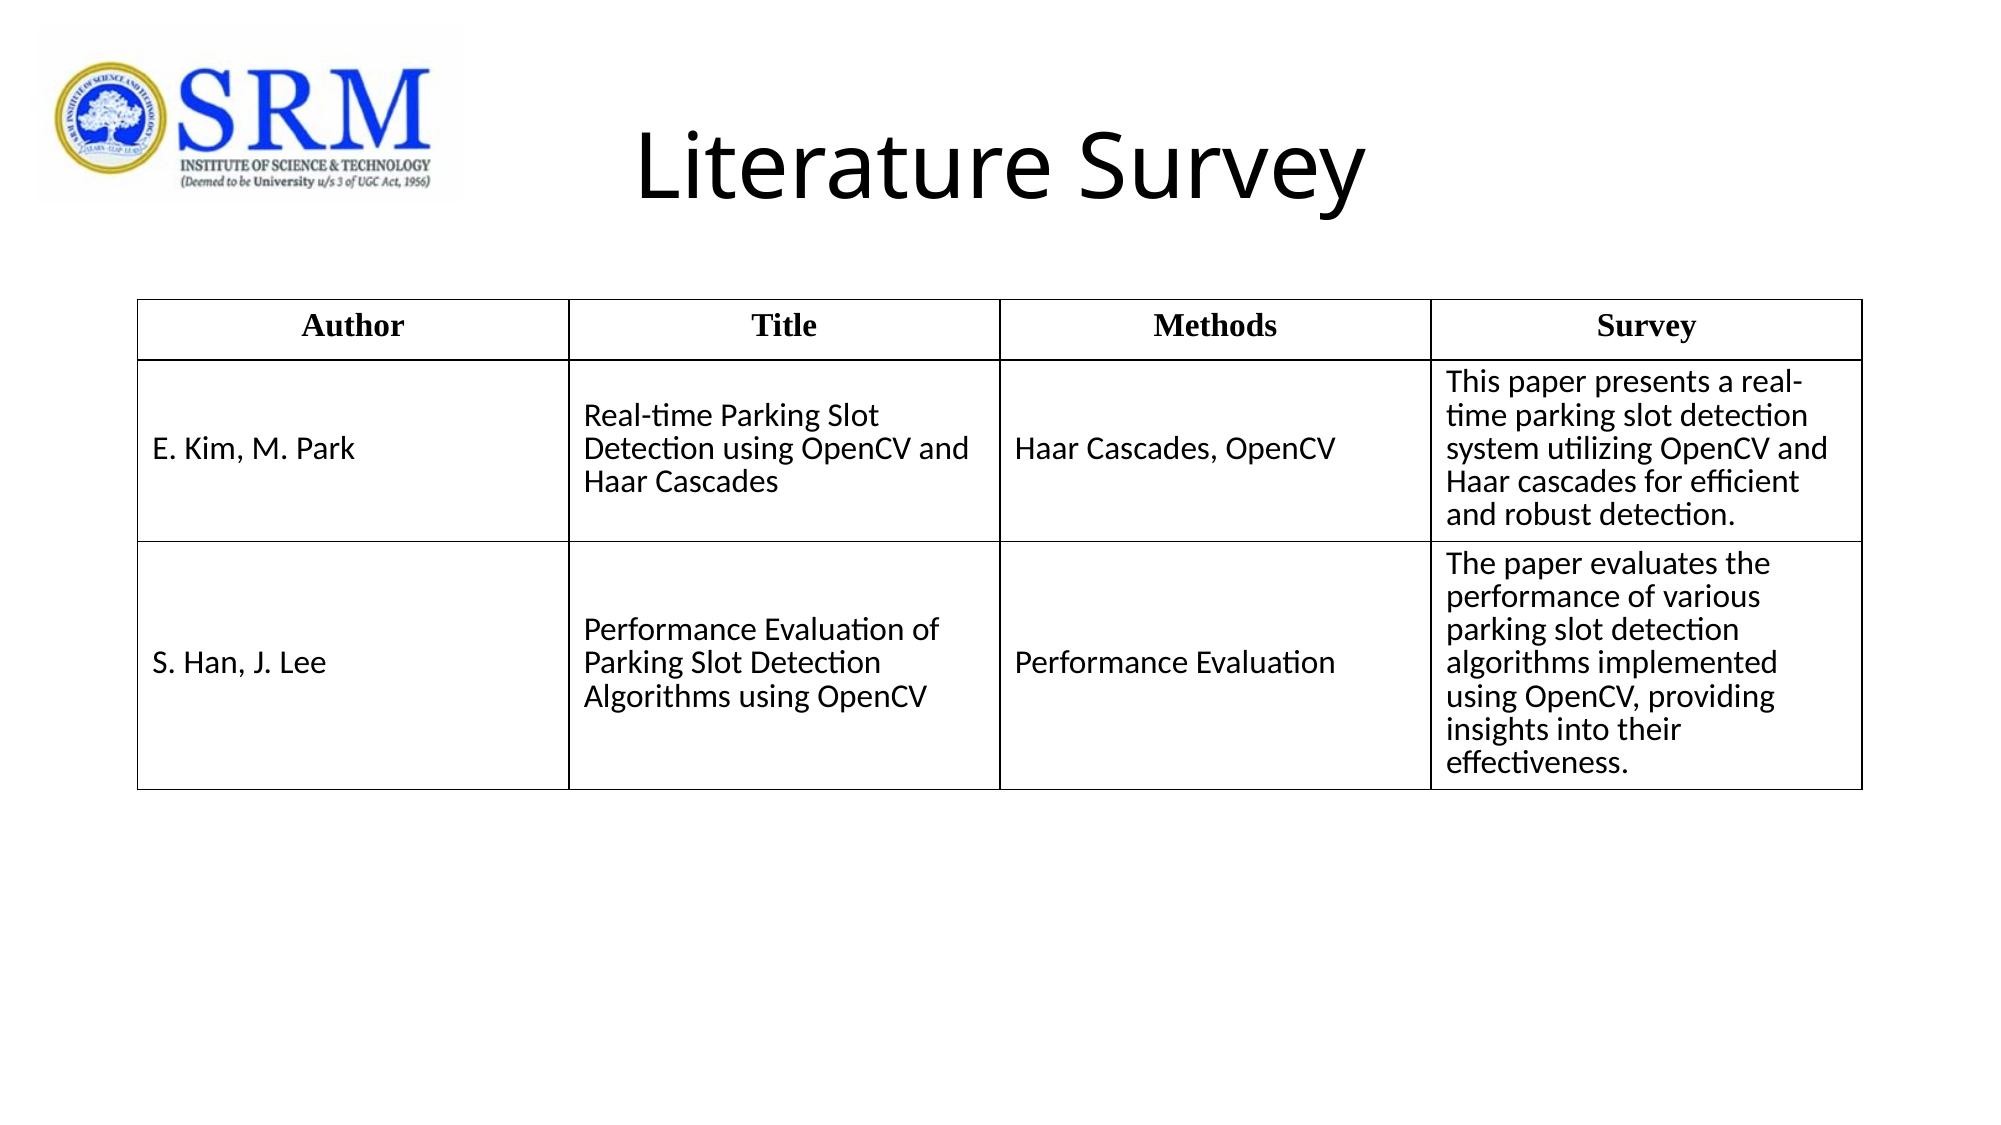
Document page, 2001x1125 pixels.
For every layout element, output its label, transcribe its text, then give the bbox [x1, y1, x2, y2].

table_cell E. Kim, M. Park [138, 361, 568, 541]
picture [37, 26, 463, 203]
table_cell Performance Evaluation of Parking Slot Detection Algorithms using OpenCV [570, 542, 999, 789]
title Literature Survey [137, 59, 1863, 278]
table_cell Performance Evaluation [1001, 542, 1430, 789]
table_header Methods [1001, 300, 1430, 359]
table_cell This paper presents a real-time parking slot detection system utilizing OpenCV and Haar cascades for efficient and robust detection. [1432, 361, 1861, 541]
table_cell Haar Cascades, OpenCV [1001, 361, 1430, 541]
table_cell S. Han, J. Lee [138, 542, 568, 789]
table_cell Real-time Parking Slot Detection using OpenCV and Haar Cascades [570, 361, 999, 541]
table_header Survey [1432, 300, 1861, 359]
table_cell The paper evaluates the performance of various parking slot detection algorithms implemented using OpenCV, providing insights into their effectiveness. [1432, 542, 1861, 789]
table_header Title [570, 300, 999, 359]
table_header Author [138, 300, 568, 359]
